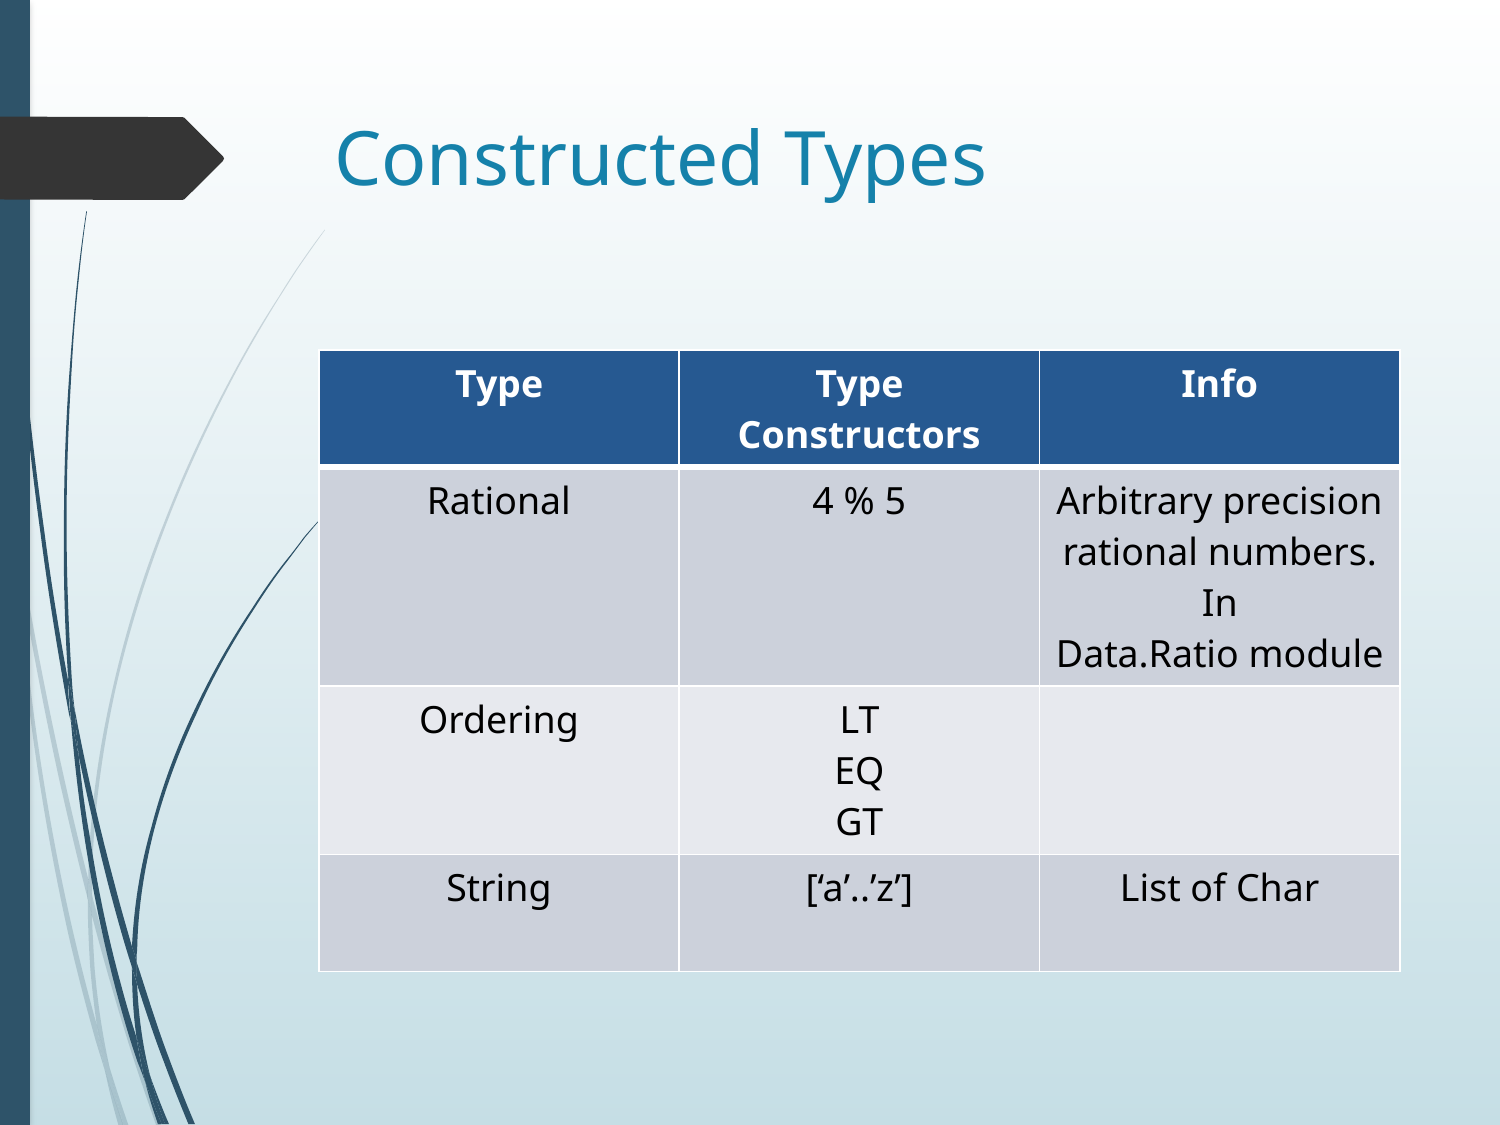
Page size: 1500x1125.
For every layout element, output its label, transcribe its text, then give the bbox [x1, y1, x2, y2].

table_cell Arbitrary precision rational numbers. In Data.Ratio module [1040, 470, 1399, 685]
table_cell Rational [320, 470, 678, 685]
title Constructed Types [319, 102, 1400, 313]
table_header Type Constructors [680, 351, 1039, 464]
table_cell List of Char [1040, 855, 1399, 971]
table_header Info [1040, 351, 1399, 464]
table_cell [‘a’..’z’] [680, 855, 1039, 971]
table_cell 4 % 5 [680, 470, 1039, 685]
table_cell LT EQ GT [680, 687, 1039, 854]
table_header Type [320, 351, 678, 464]
table_cell [1040, 687, 1399, 854]
table_cell Ordering [320, 687, 678, 854]
table_cell String [320, 855, 678, 971]
